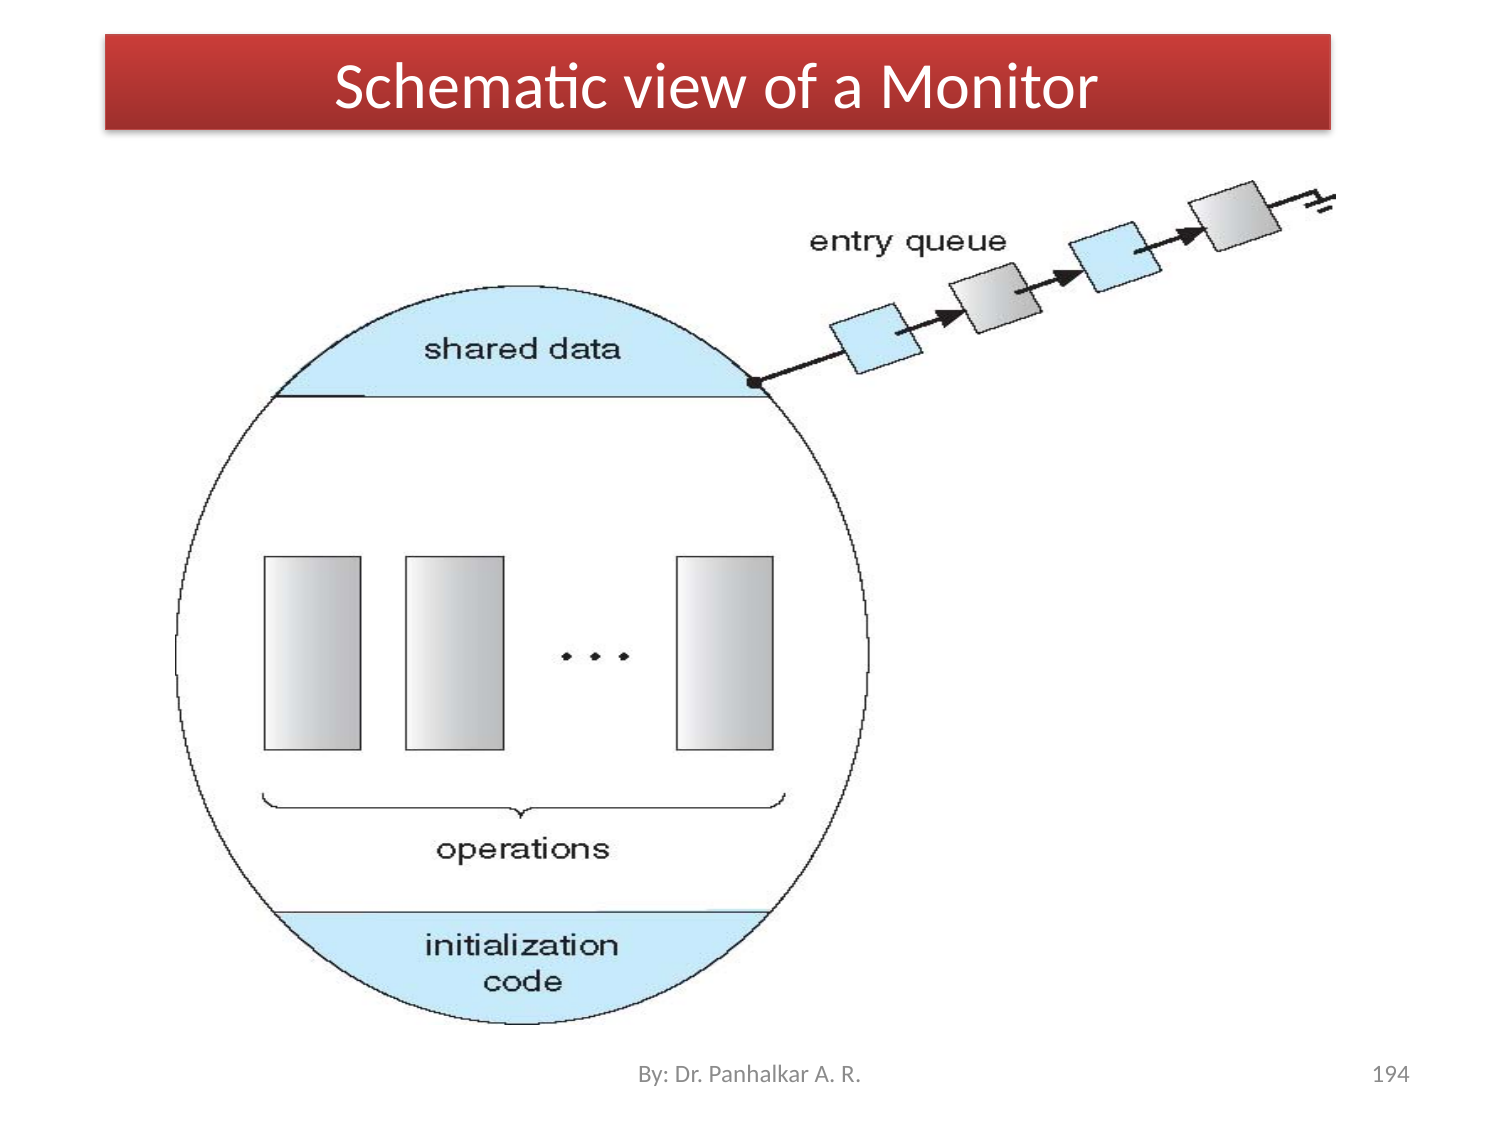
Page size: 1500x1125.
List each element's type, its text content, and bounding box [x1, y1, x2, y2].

title Schematic view of a Monitor [105, 34, 1331, 130]
footer By: Dr. Panhalkar A. R. [512, 1042, 988, 1103]
picture [175, 180, 1337, 1025]
slide_number 194 [1074, 1042, 1425, 1103]
